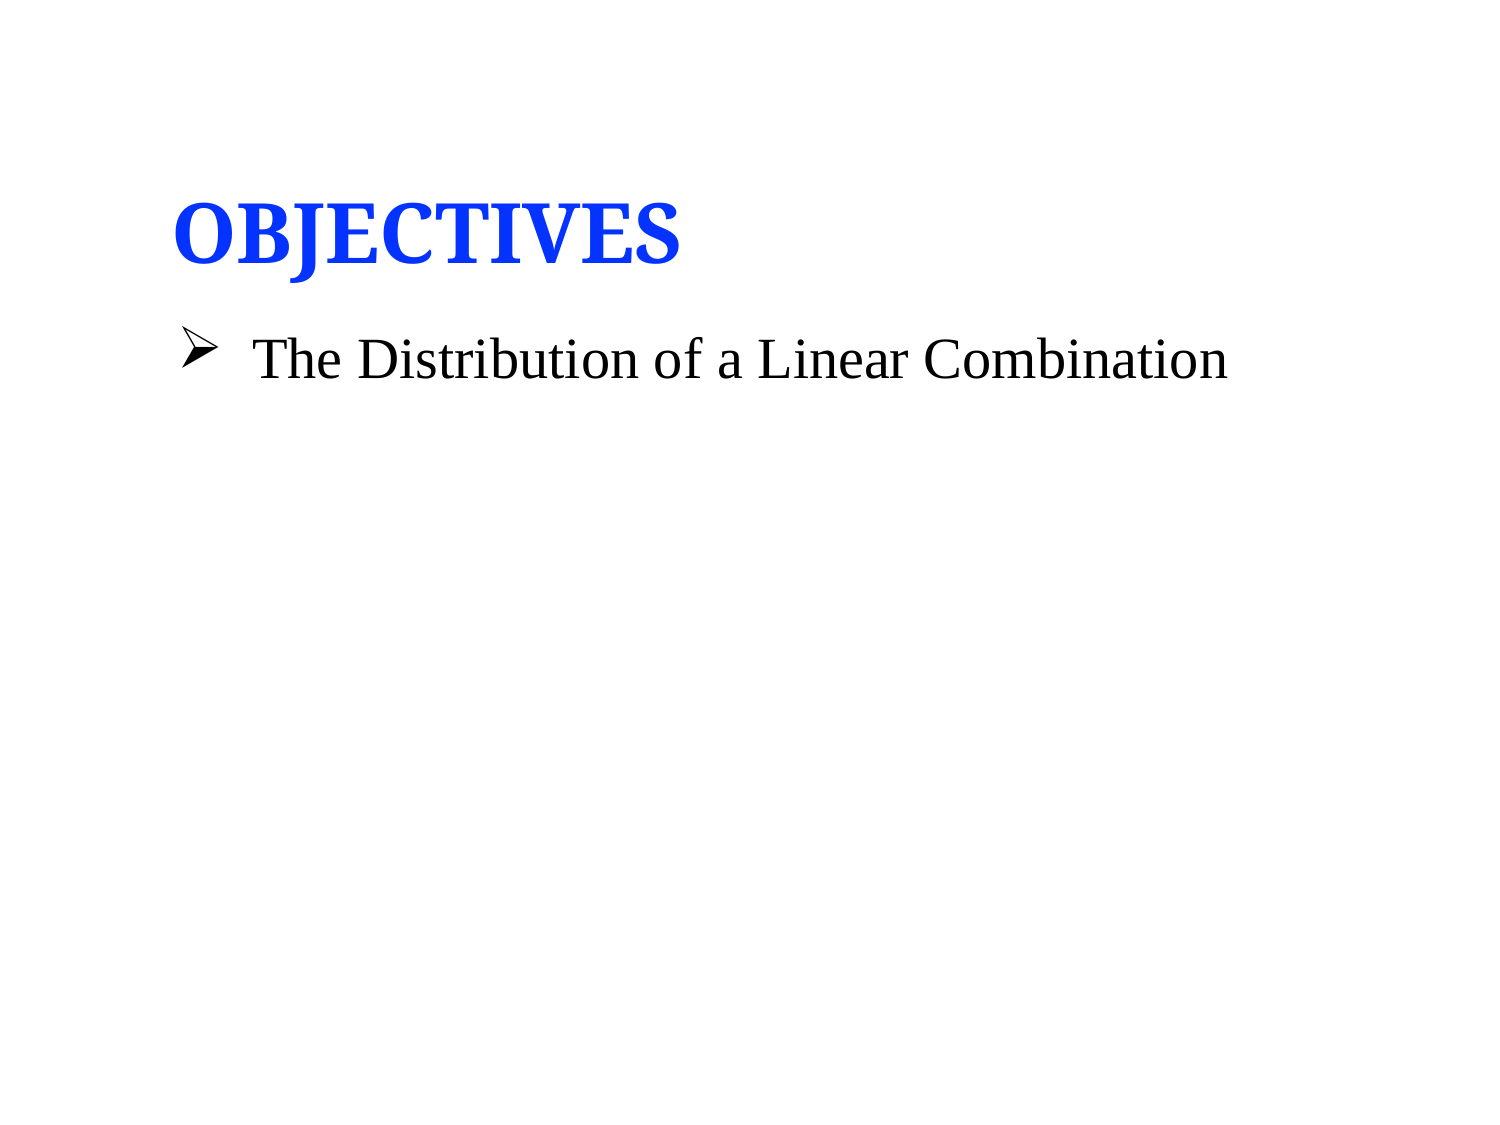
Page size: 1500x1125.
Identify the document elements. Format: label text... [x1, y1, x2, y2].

text_box OBJECTIVES [156, 173, 700, 288]
text_box The Distribution of a Linear Combination [162, 312, 1413, 468]
